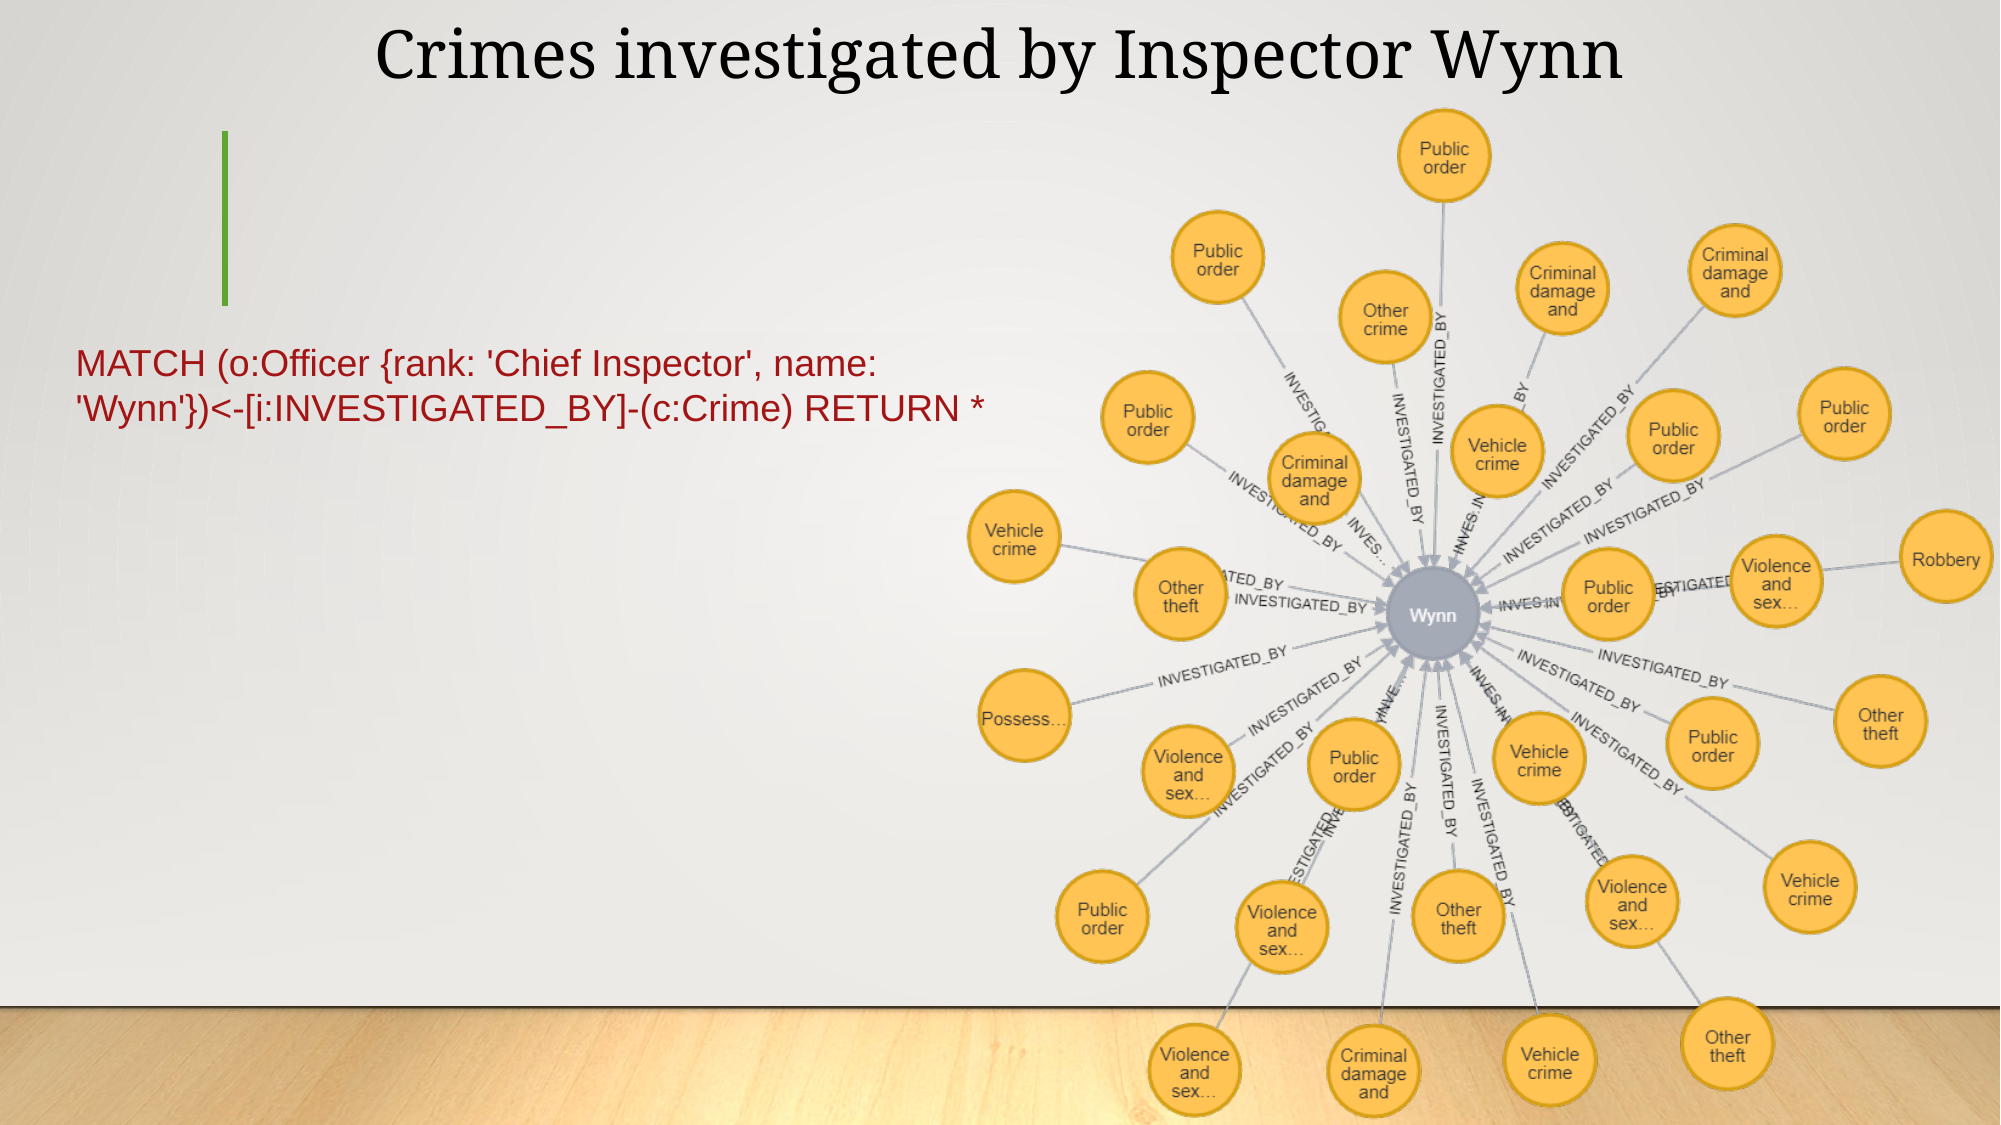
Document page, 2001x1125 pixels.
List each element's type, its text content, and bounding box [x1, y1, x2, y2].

text_box MATCH (o:Officer {rank: 'Chief Inspector', name: 'Wynn'})<-[i:INVESTIGATED_BY]-(c:Crime) RETURN * [60, 331, 961, 437]
picture [0, 103, 2000, 1125]
title Crimes investigated by Inspector Wynn [234, 0, 1766, 101]
